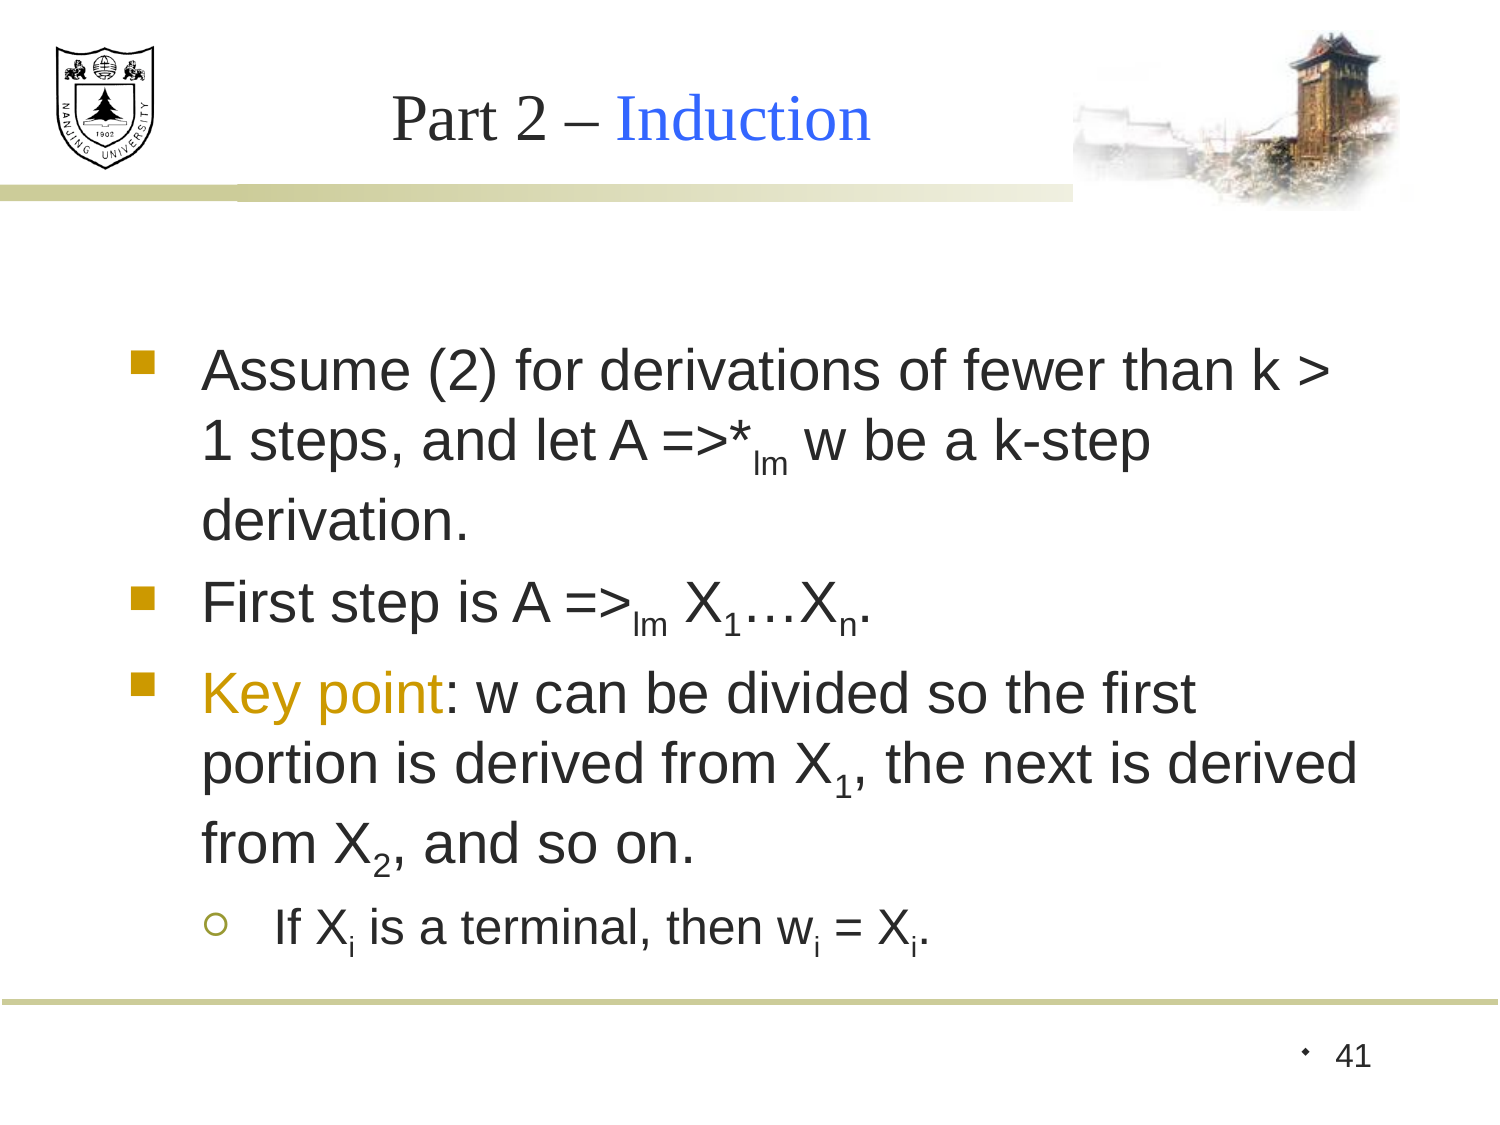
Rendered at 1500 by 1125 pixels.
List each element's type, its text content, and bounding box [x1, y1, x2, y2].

list Assume (2) for derivations of fewer than k > 1 steps, and let A =>*lm w be a k-step derivation. First step is A =>lm X1…Xn. Key point: w can be divided so the first portion is derived from X1, the next is derived from X2, and so on. If Xi is a terminal, then wi = Xi. [112, 324, 1388, 1050]
slide_number 41 [1234, 1050, 1388, 1107]
title Part 2 – Induction [171, 66, 1093, 161]
picture [2, 999, 112, 1005]
picture [1073, 30, 1400, 211]
picture [1388, 999, 1498, 1005]
picture [50, 42, 160, 173]
